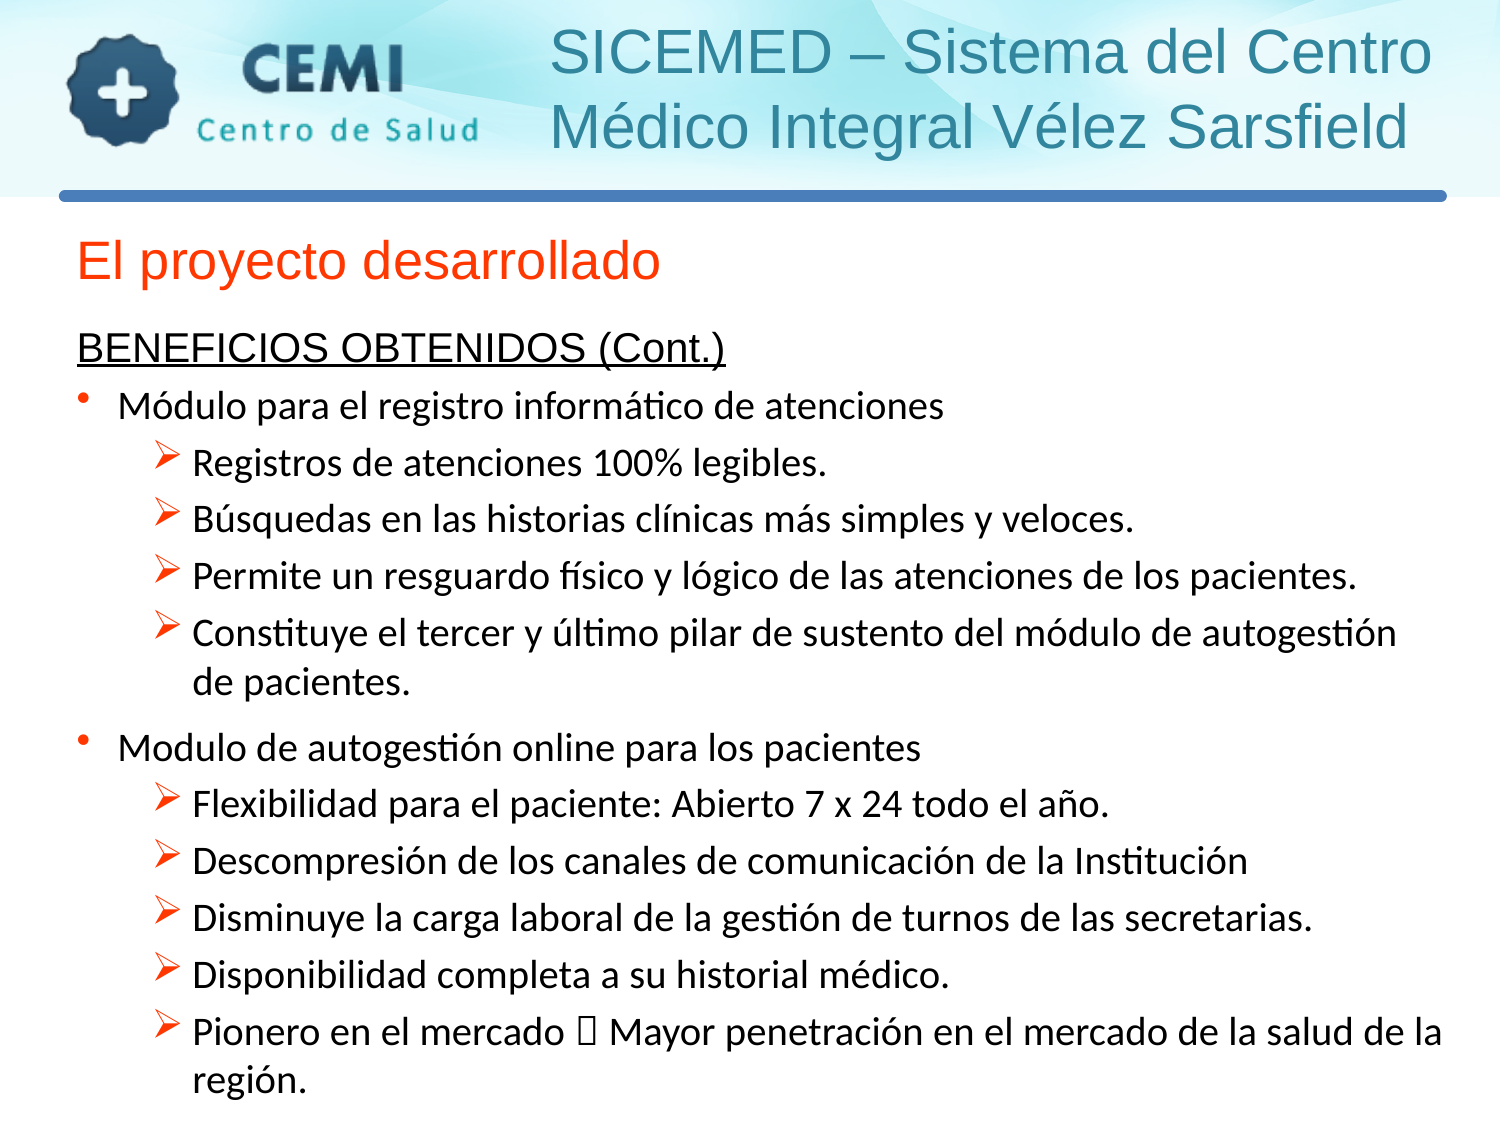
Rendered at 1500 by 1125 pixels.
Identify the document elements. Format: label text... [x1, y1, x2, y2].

picture [0, 0, 1500, 197]
text_box El proyecto desarrollado [76, 221, 1122, 291]
text_box BENEFICIOS OBTENIDOS (Cont.) Módulo para el registro informático de atenciones Registros de atenciones 100% legibles. Búsquedas en las historias clínicas más simples y veloces. Permite un resguardo físico y lógico de las atenciones de los pacientes. Constituye el tercer y último pilar de sustento del módulo de autogestión de pacientes. Modulo de autogestión online para los pacientes Flexibilidad para el paciente: Abierto 7 x 24 todo el año. Descompresión de los canales de comunicación de la Institución Disminuye la carga laboral de la gestión de turnos de las secretarias. Disponibilidad completa a su historial médico. Pionero en el mercado  Mayor penetración en el mercado de la salud de la región. [76, 320, 1447, 1125]
